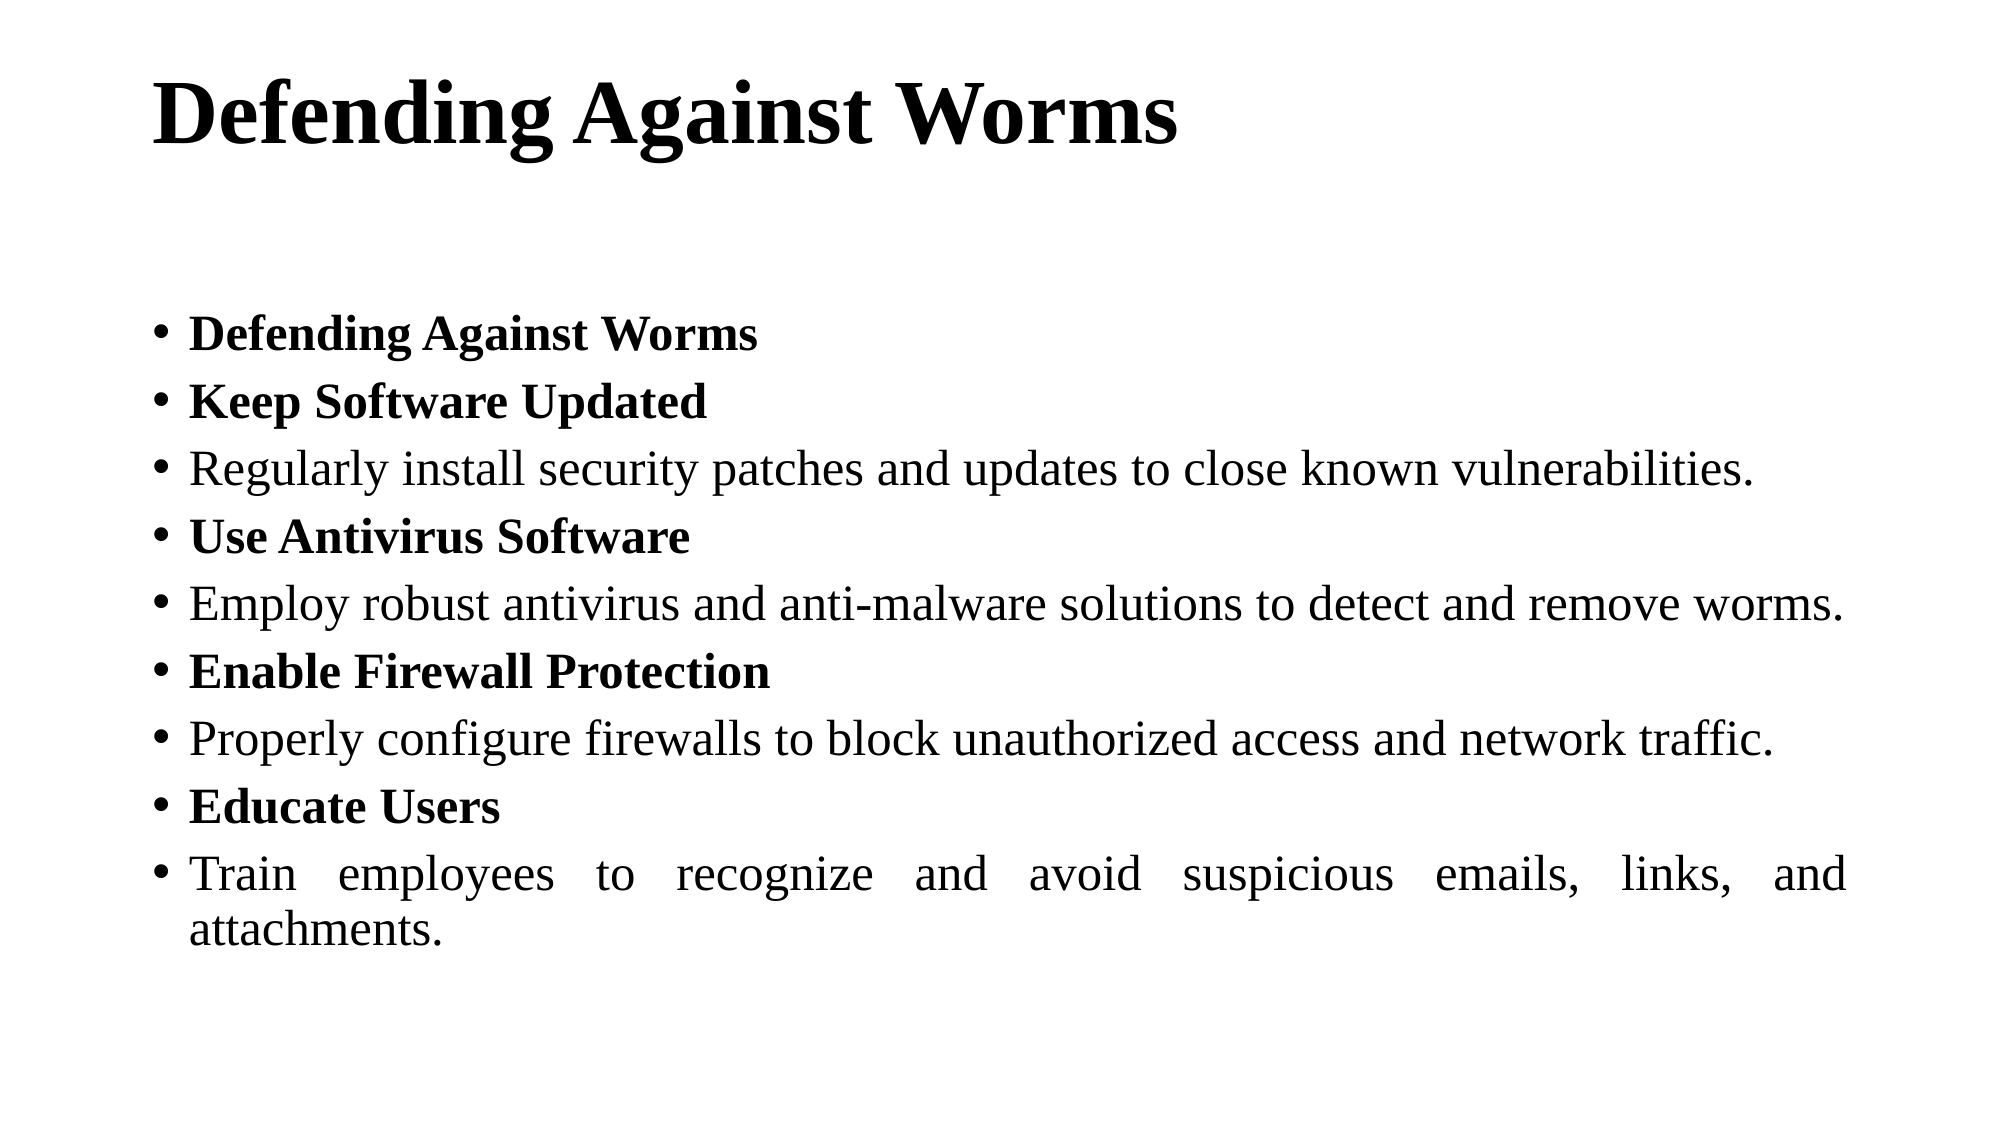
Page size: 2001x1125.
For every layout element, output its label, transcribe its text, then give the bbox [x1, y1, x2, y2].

title Defending Against Worms [137, 59, 1863, 278]
list Defending Against Worms Keep Software Updated Regularly install security patches and updates to close known vulnerabilities. Use Antivirus Software Employ robust antivirus and anti-malware solutions to detect and remove worms. Enable Firewall Protection Properly configure firewalls to block unauthorized access and network traffic. Educate Users Train employees to recognize and avoid suspicious emails, links, and attachments. [137, 299, 1863, 1014]
